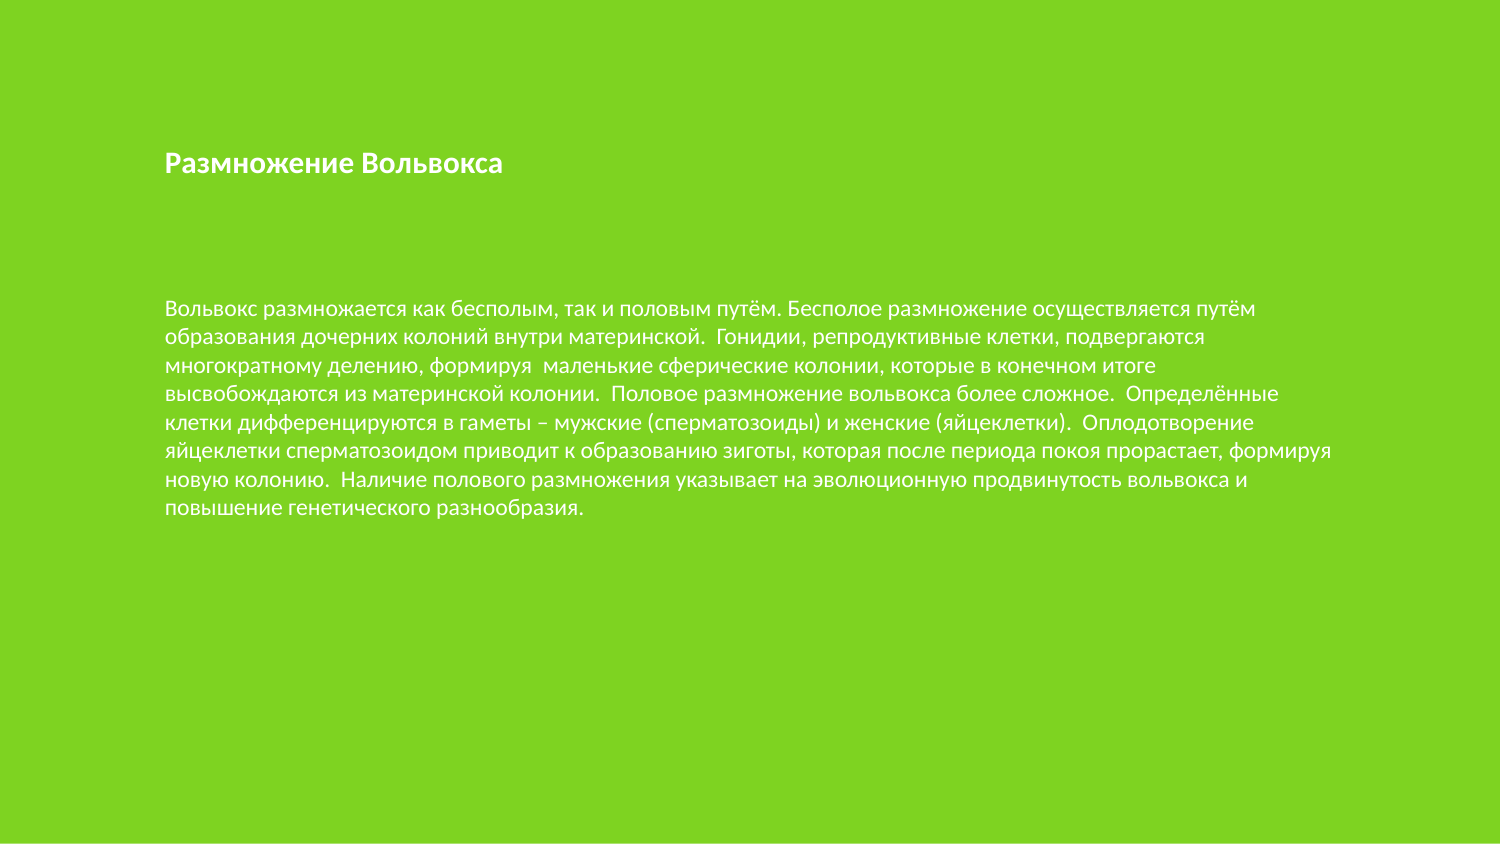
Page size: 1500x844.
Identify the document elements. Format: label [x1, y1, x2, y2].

text_box [0, 0, 1500, 844]
